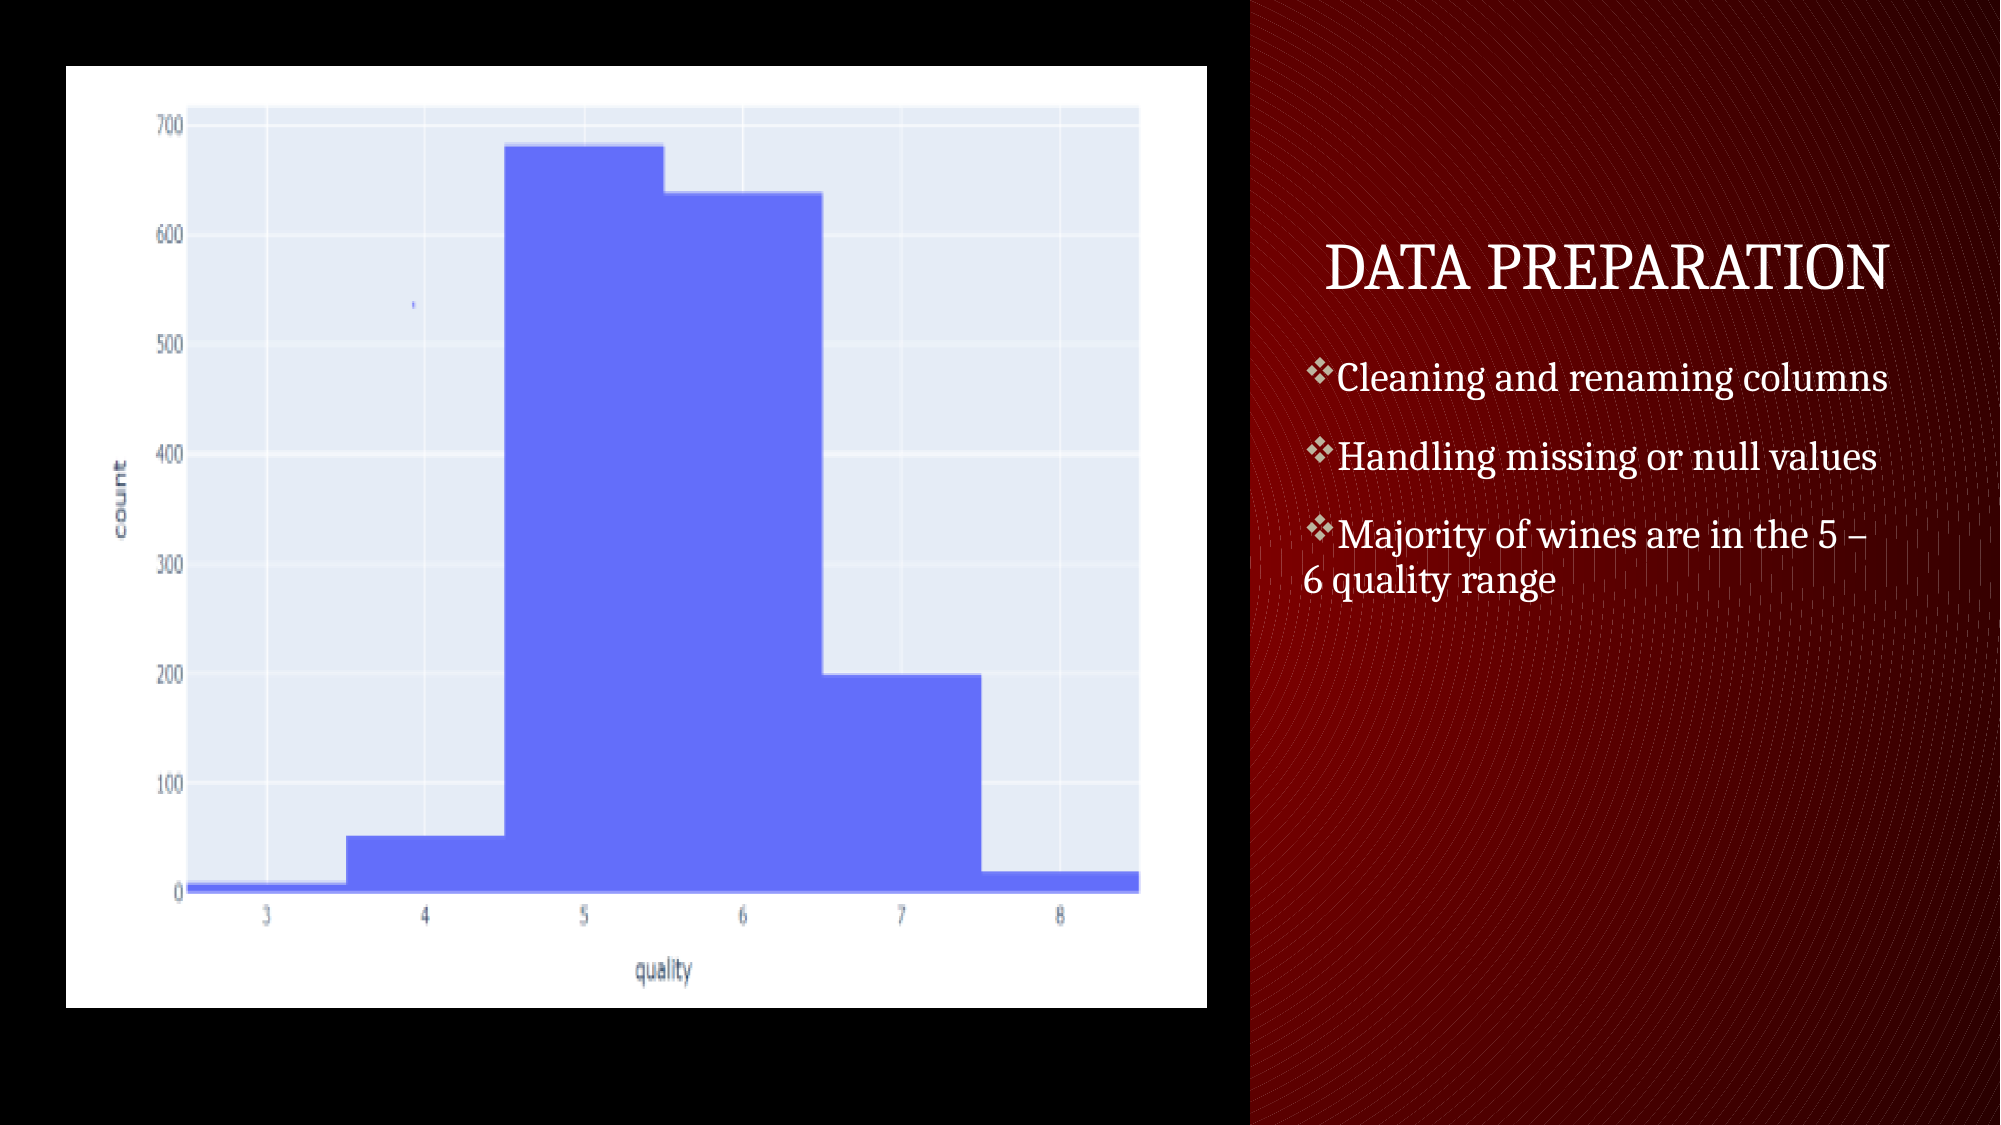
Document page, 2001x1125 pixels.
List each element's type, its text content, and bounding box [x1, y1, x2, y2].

title Data Preparation [1283, 79, 1934, 313]
list Cleaning and renaming columns Handling missing or null values Majority of wines are in the 5 – 6 quality range [1283, 345, 1964, 1046]
picture [66, 65, 1207, 1009]
